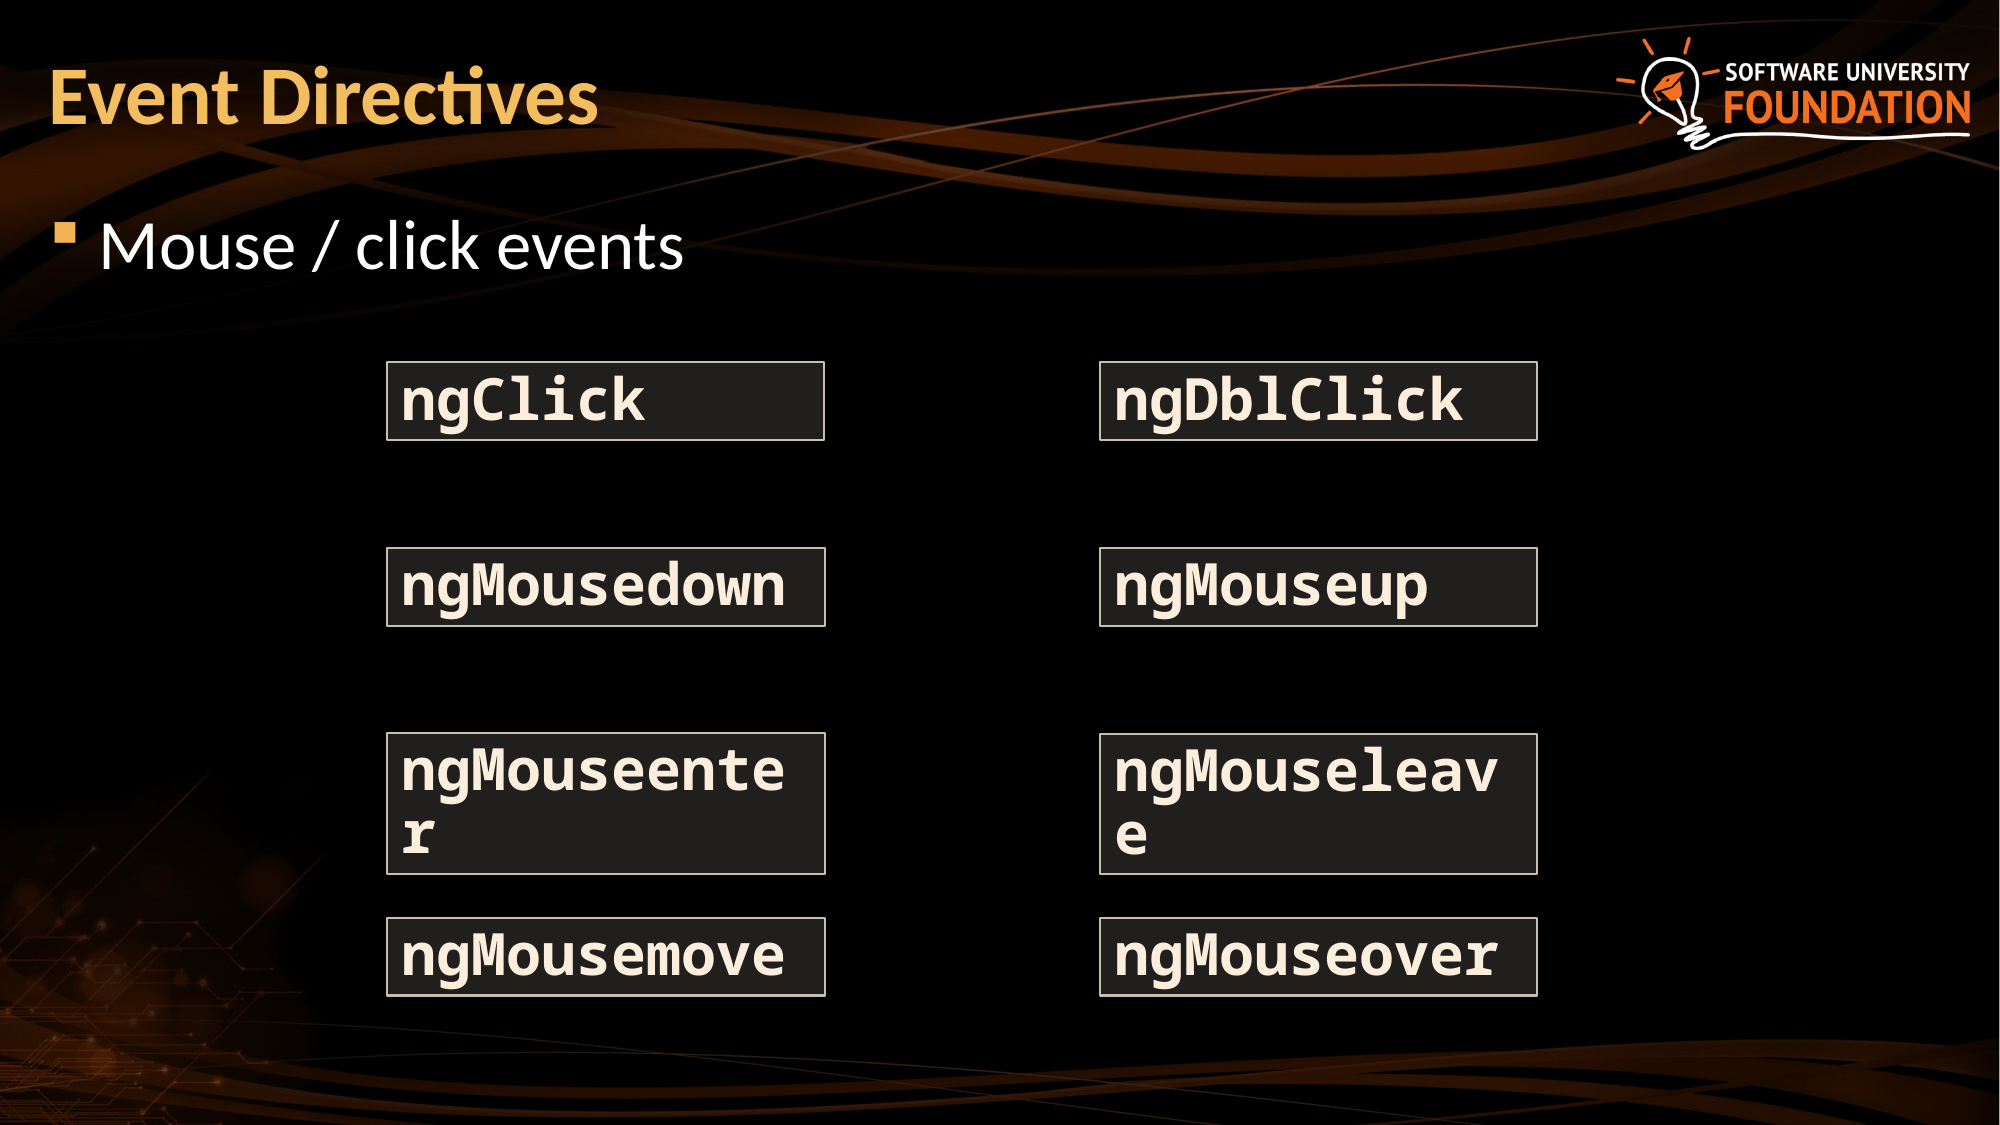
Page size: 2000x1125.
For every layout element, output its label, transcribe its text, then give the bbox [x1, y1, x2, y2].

text_box ngDblClick [1099, 362, 1538, 441]
text_box ngMousedown [387, 548, 825, 626]
text_box ngMouseleave [1099, 733, 1538, 875]
text_box ngClick [386, 362, 825, 441]
picture [0, 0, 2000, 1125]
text_box ngMousemove [387, 917, 825, 996]
text_box ngMouseup [1099, 548, 1538, 626]
list Mouse / click events [31, 188, 1968, 1103]
text_box ngMouseover [1099, 917, 1538, 996]
text_box ngMouseenter [387, 732, 825, 874]
title Event Directives [30, 6, 1602, 189]
